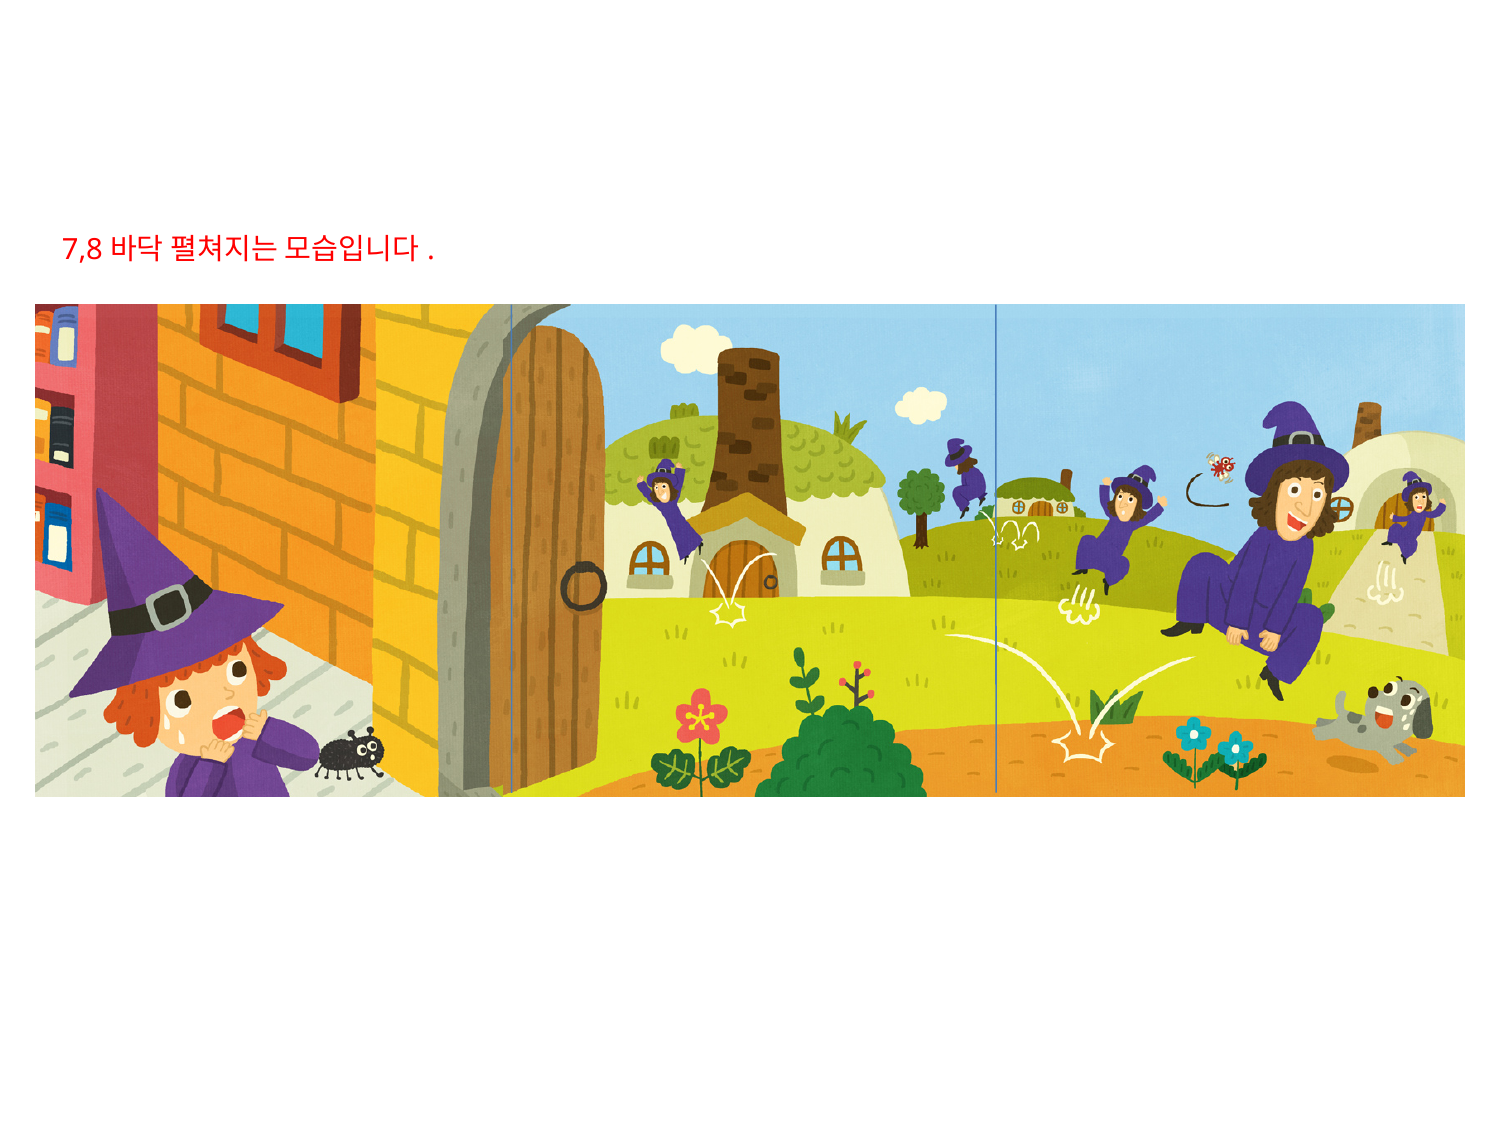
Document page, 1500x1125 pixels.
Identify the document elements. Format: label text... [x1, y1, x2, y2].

text_box 7,8바닥 펼쳐지는 모습입니다. [46, 222, 1430, 273]
picture [34, 304, 1465, 797]
